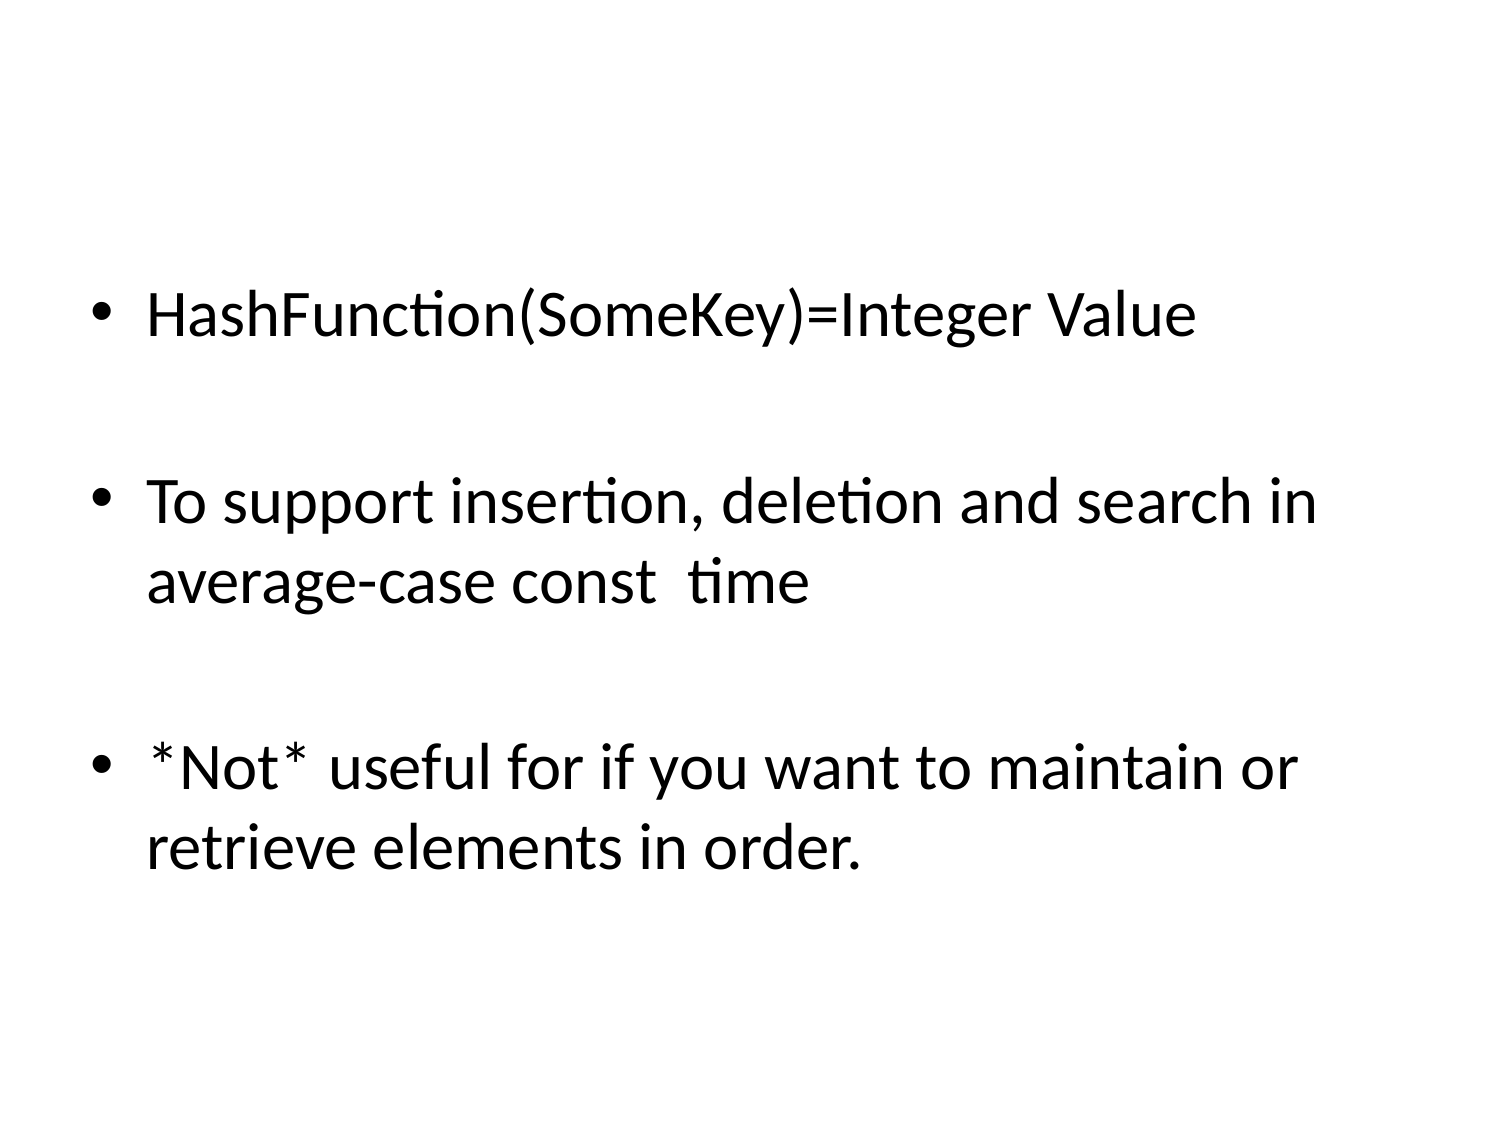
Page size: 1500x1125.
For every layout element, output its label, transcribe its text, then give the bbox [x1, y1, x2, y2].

list HashFunction(SomeKey)=Integer Value To support insertion, deletion and search in average-case const time *Not* useful for if you want to maintain or retrieve elements in order. [75, 262, 1425, 1005]
